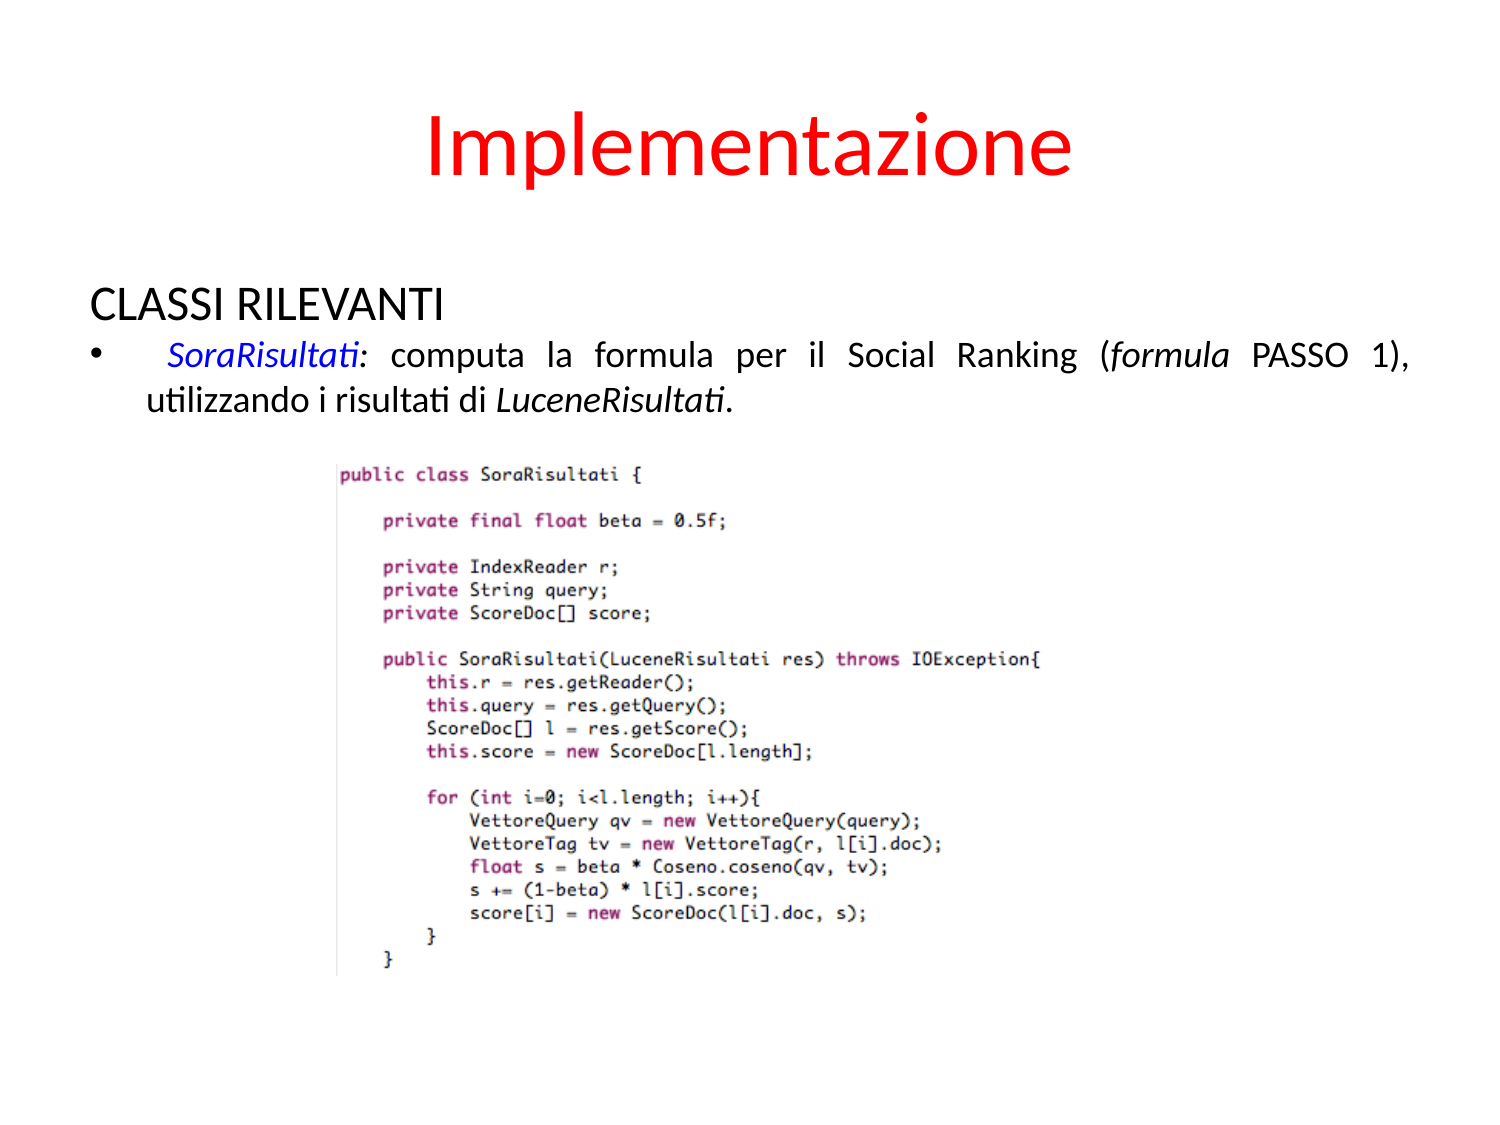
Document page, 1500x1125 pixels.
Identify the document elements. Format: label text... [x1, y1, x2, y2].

picture [336, 463, 1061, 976]
text_box CLASSI RILEVANTI SoraRisultati: computa la formula per il Social Ranking (formula PASSO 1), utilizzando i risultati di LuceneRisultati. [75, 262, 1425, 454]
text_box Implementazione [75, 45, 1425, 233]
